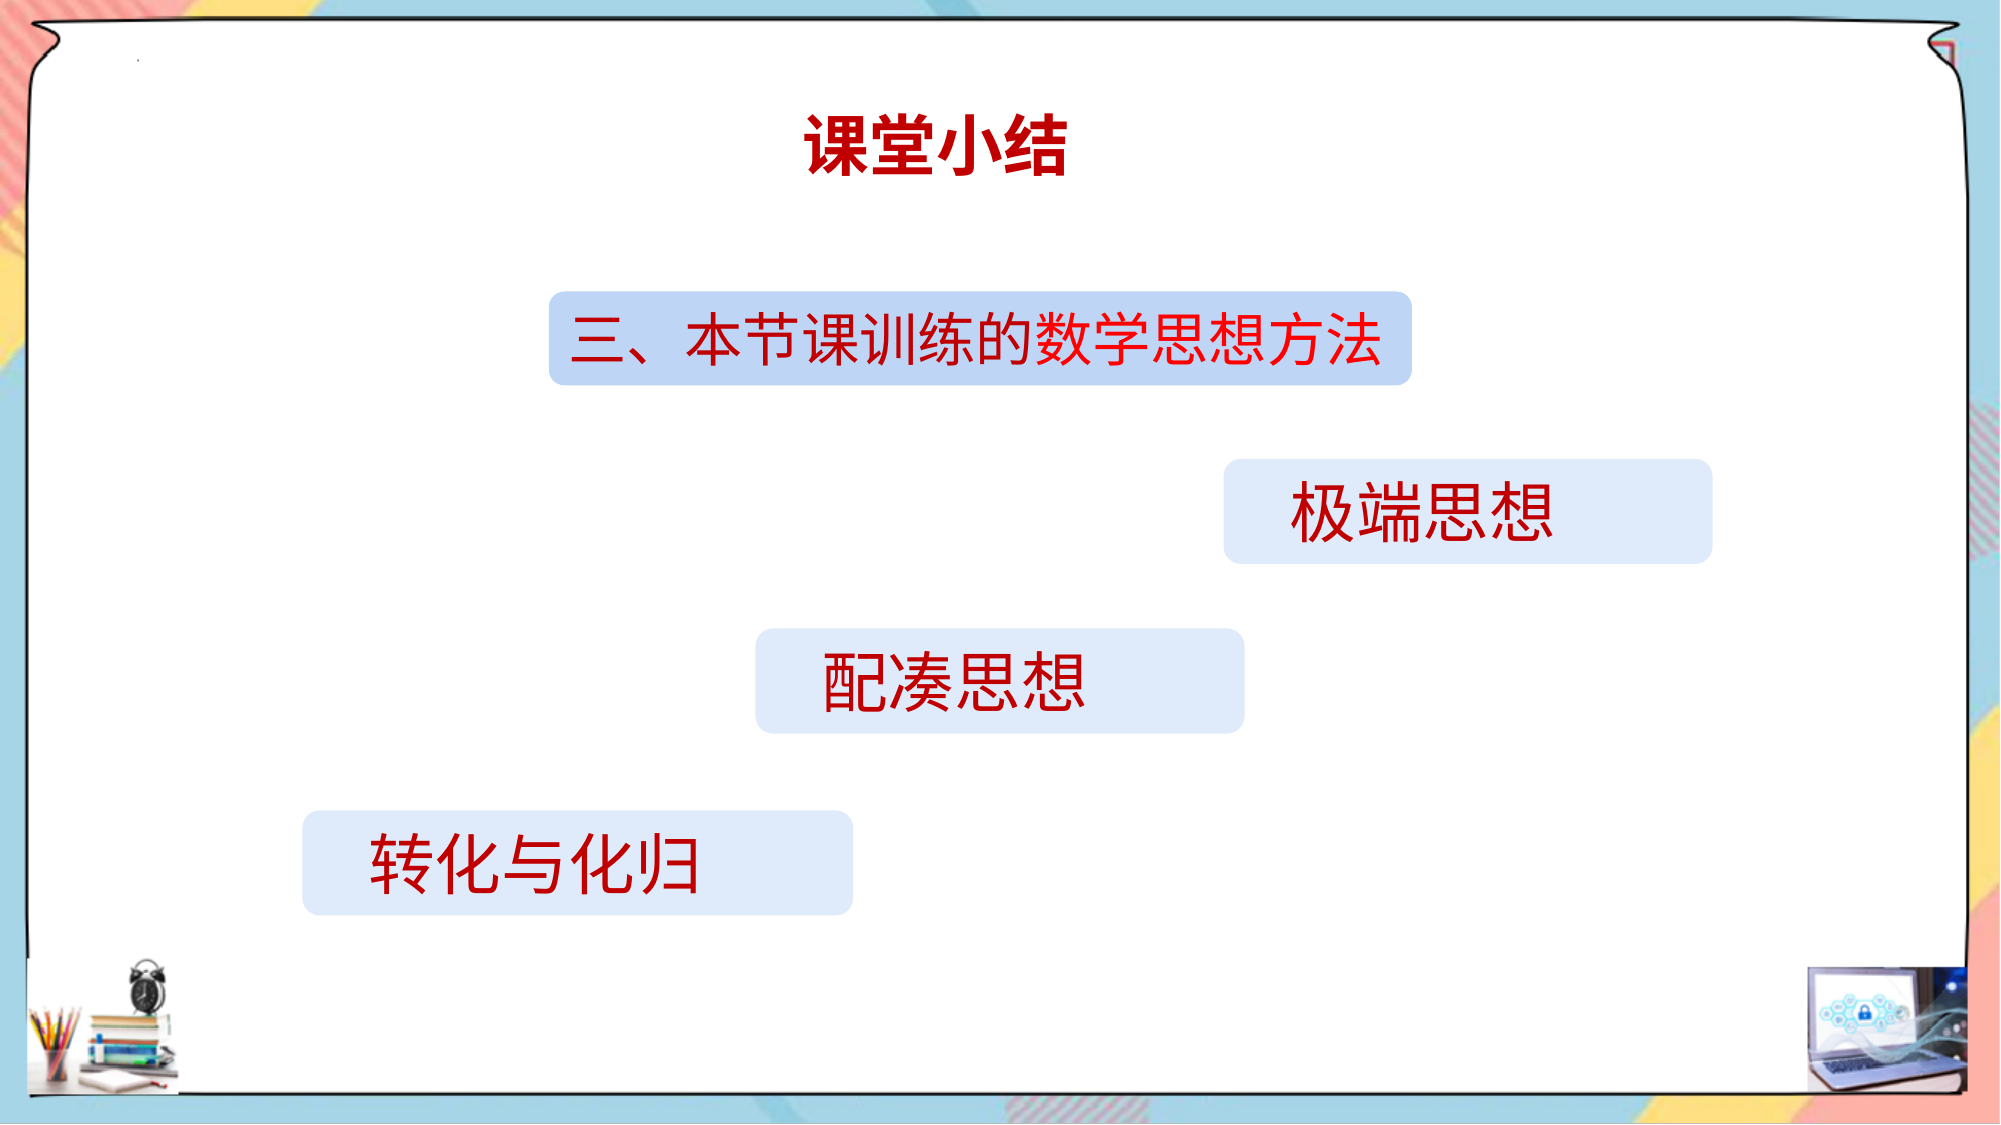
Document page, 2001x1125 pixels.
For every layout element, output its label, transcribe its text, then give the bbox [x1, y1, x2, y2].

text_box 三、本节课训练的数学思想方法 [548, 291, 1412, 386]
text_box 转化与化归 [302, 810, 854, 916]
text_box 配凑思想 [755, 628, 1245, 734]
text_box 课堂小结 [788, 96, 1097, 192]
text_box 极端思想 [1223, 458, 1713, 564]
picture [0, 0, 2001, 1125]
